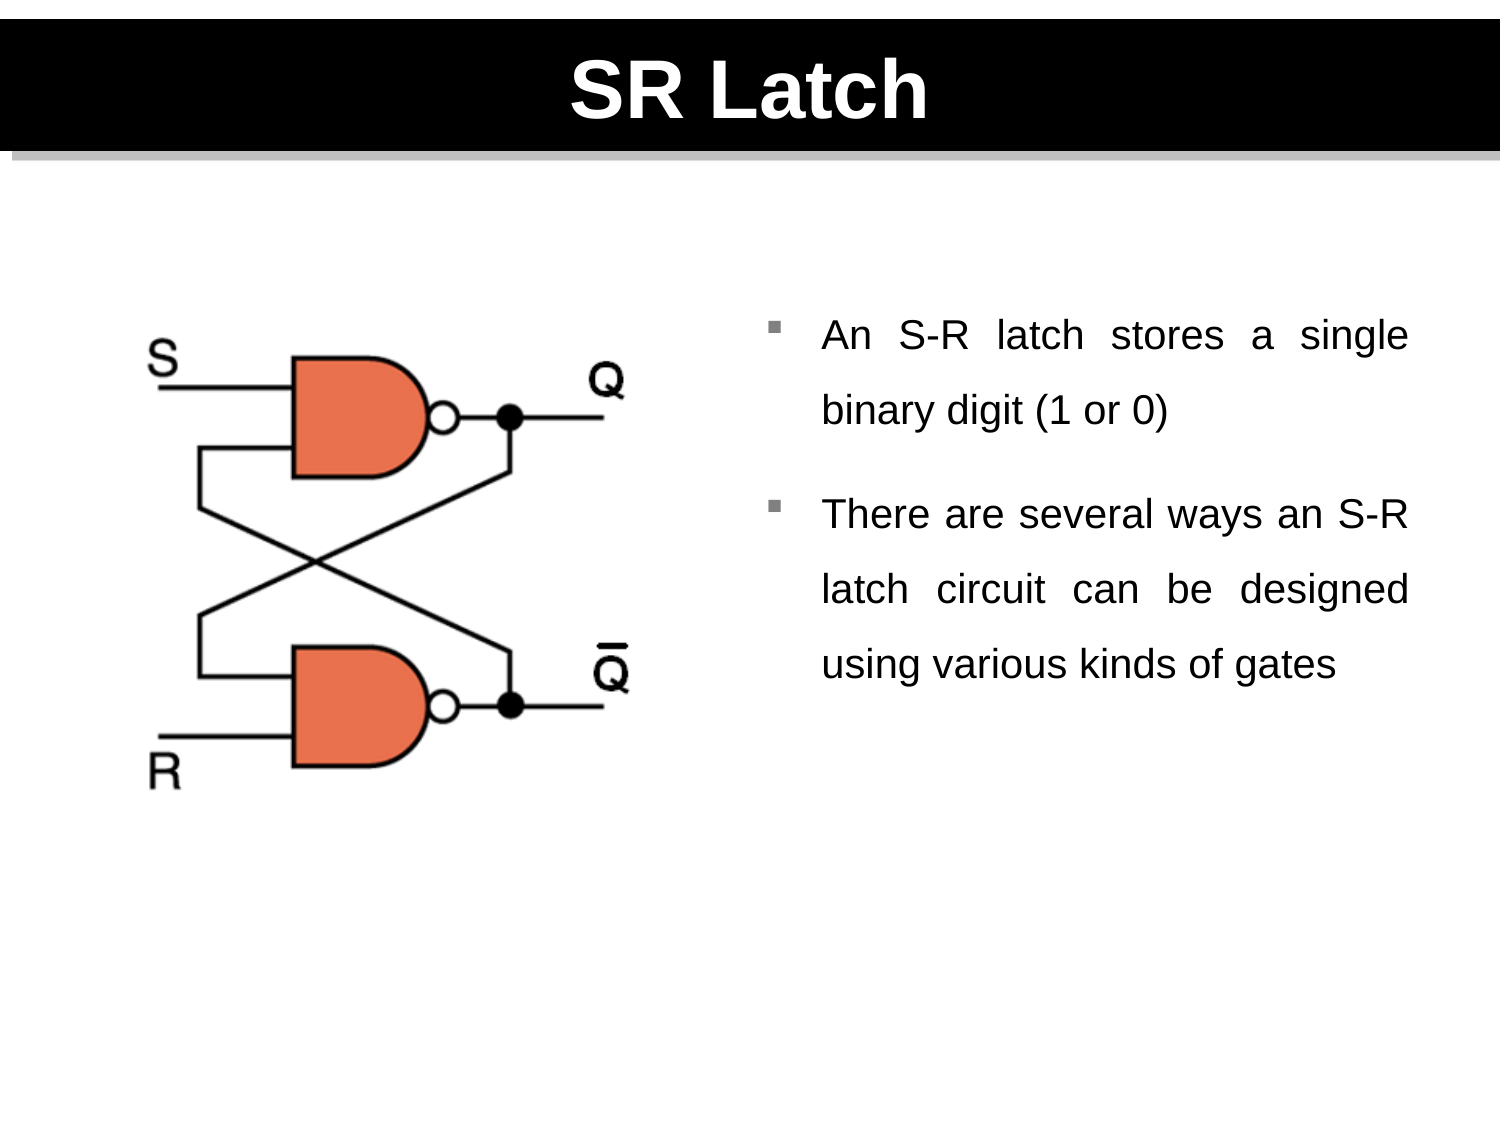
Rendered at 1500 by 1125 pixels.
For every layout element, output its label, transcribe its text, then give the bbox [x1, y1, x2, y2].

list An S-R latch stores a single binary digit (1 or 0) There are several ways an S-R latch circuit can be designed using various kinds of gates [750, 275, 1425, 1025]
picture [145, 316, 644, 809]
title SR Latch [0, 19, 1500, 151]
